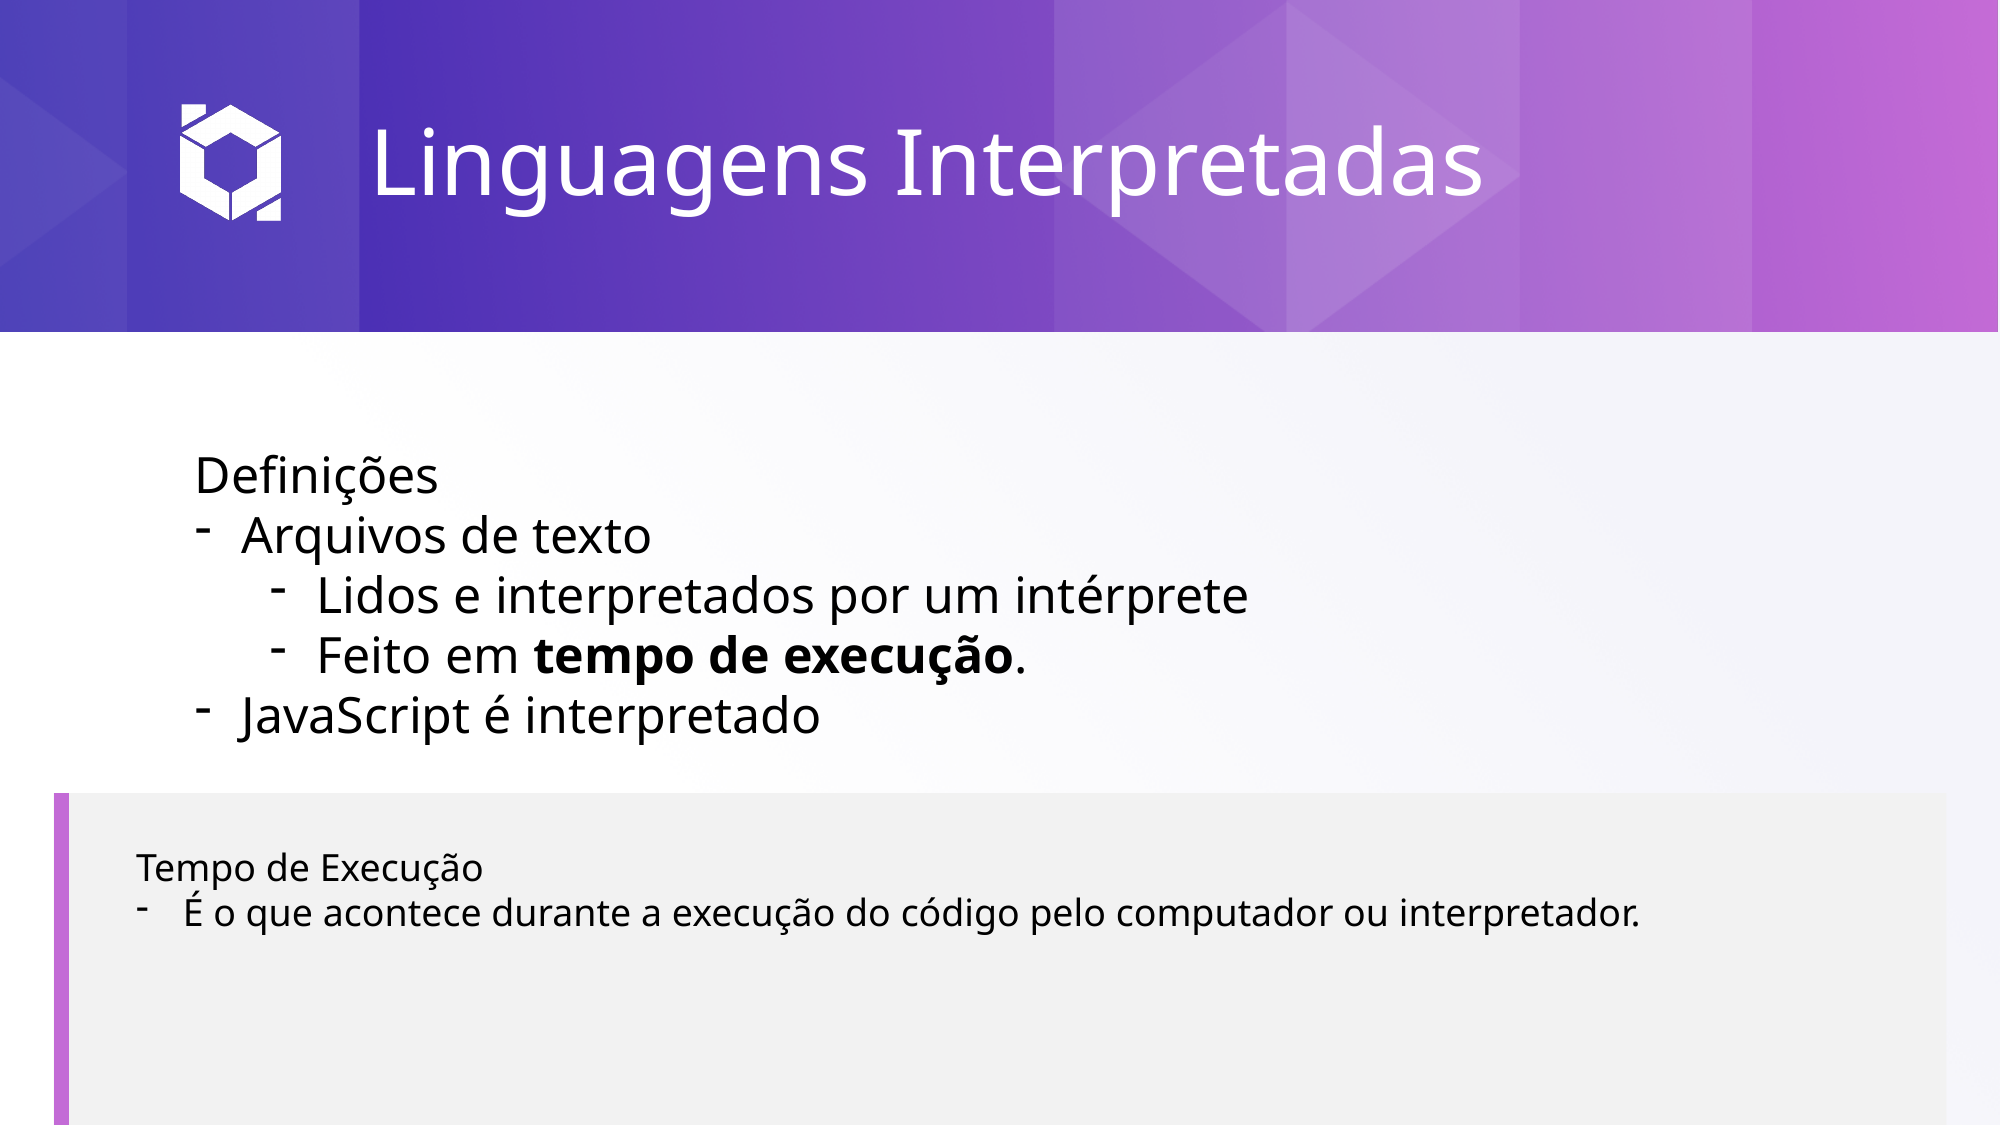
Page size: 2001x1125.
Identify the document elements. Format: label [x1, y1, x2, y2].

text_box [53, 793, 1947, 1125]
picture [0, 0, 2000, 332]
list [0, 332, 2000, 1125]
